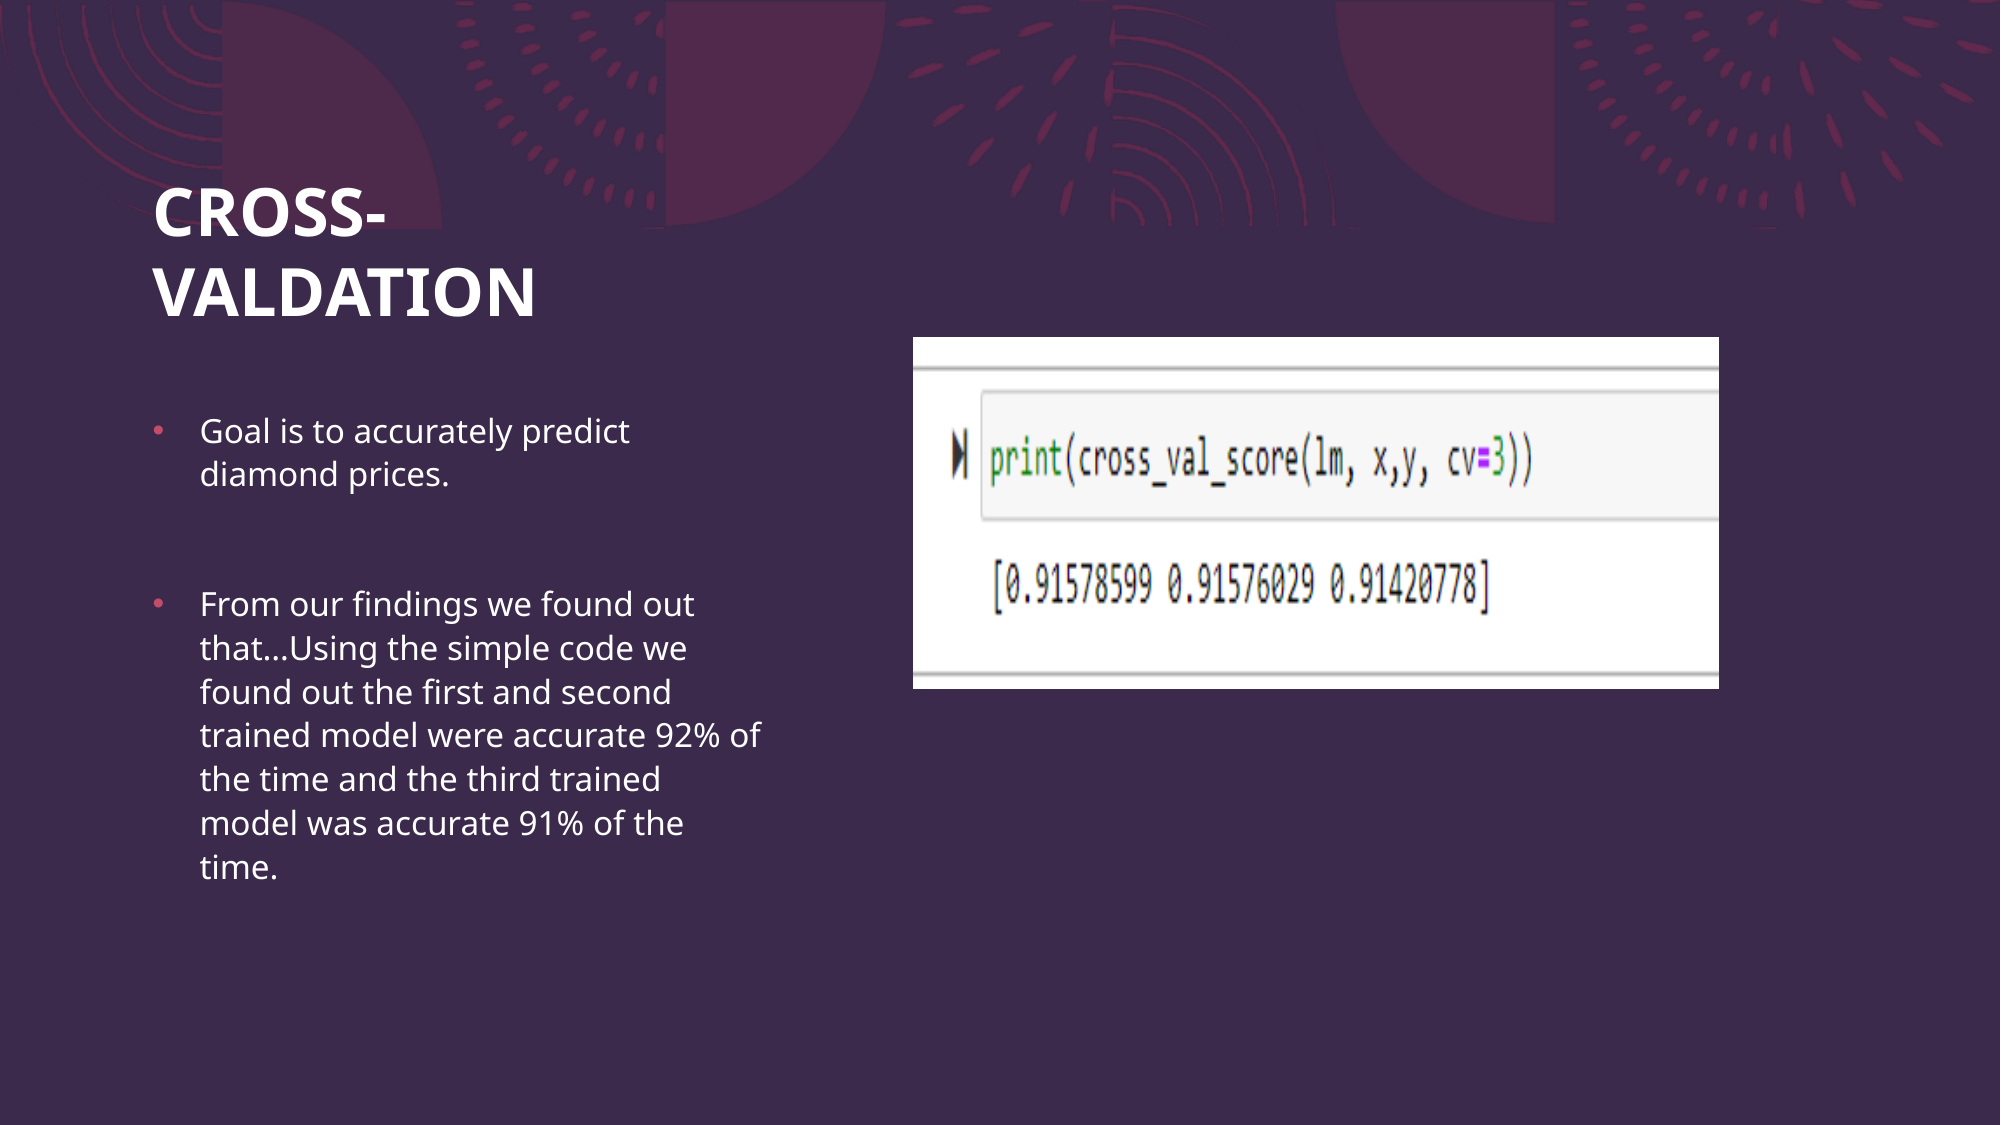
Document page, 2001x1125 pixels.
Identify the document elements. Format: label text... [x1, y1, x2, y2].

list Goal is to accurately predict diamond prices. From our findings we found out that…Using the simple code we found out the first and second trained model were accurate 92% of the time and the third trained model was accurate 91% of the time. [137, 337, 783, 963]
title CROSS- VALDATION [137, 75, 783, 337]
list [913, 337, 1719, 689]
